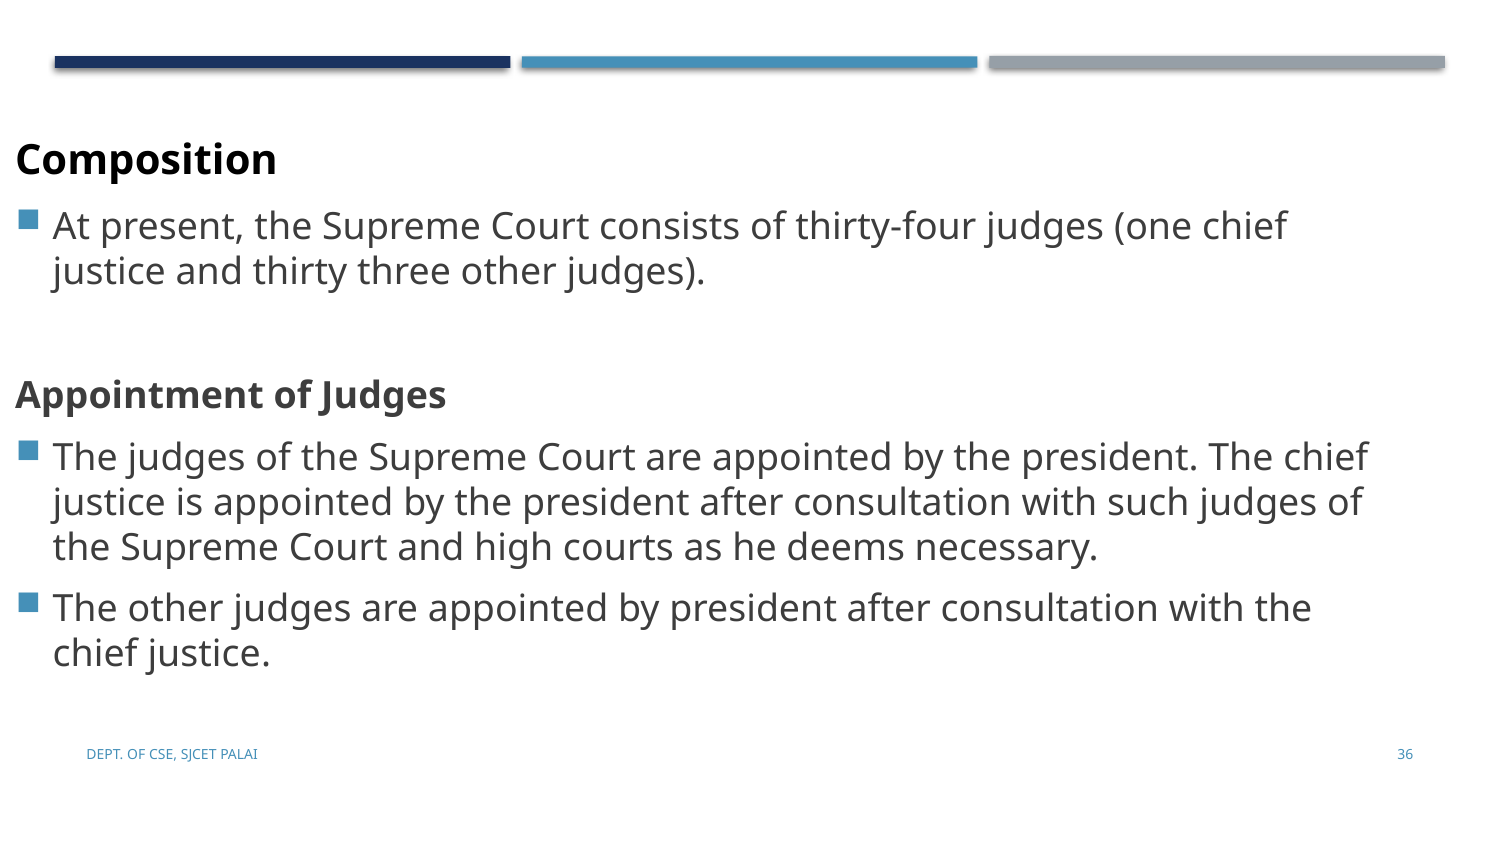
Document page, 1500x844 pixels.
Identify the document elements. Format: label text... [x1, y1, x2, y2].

footer Dept. of CSE, SJCET Palai [71, 732, 923, 778]
slide_number 36 [1298, 732, 1429, 778]
list At present, the Supreme Court consists of thirty-four judges (one chief justice and thirty three other judges). Appointment of Judges The judges of the Supreme Court are appointed by the president. The chief justice is appointed by the president after consultation with such judges of the Supreme Court and high courts as he deems necessary. The other judges are appointed by president after consultation with the chief justice. [0, 96, 1388, 718]
title Composition [0, 66, 1357, 96]
